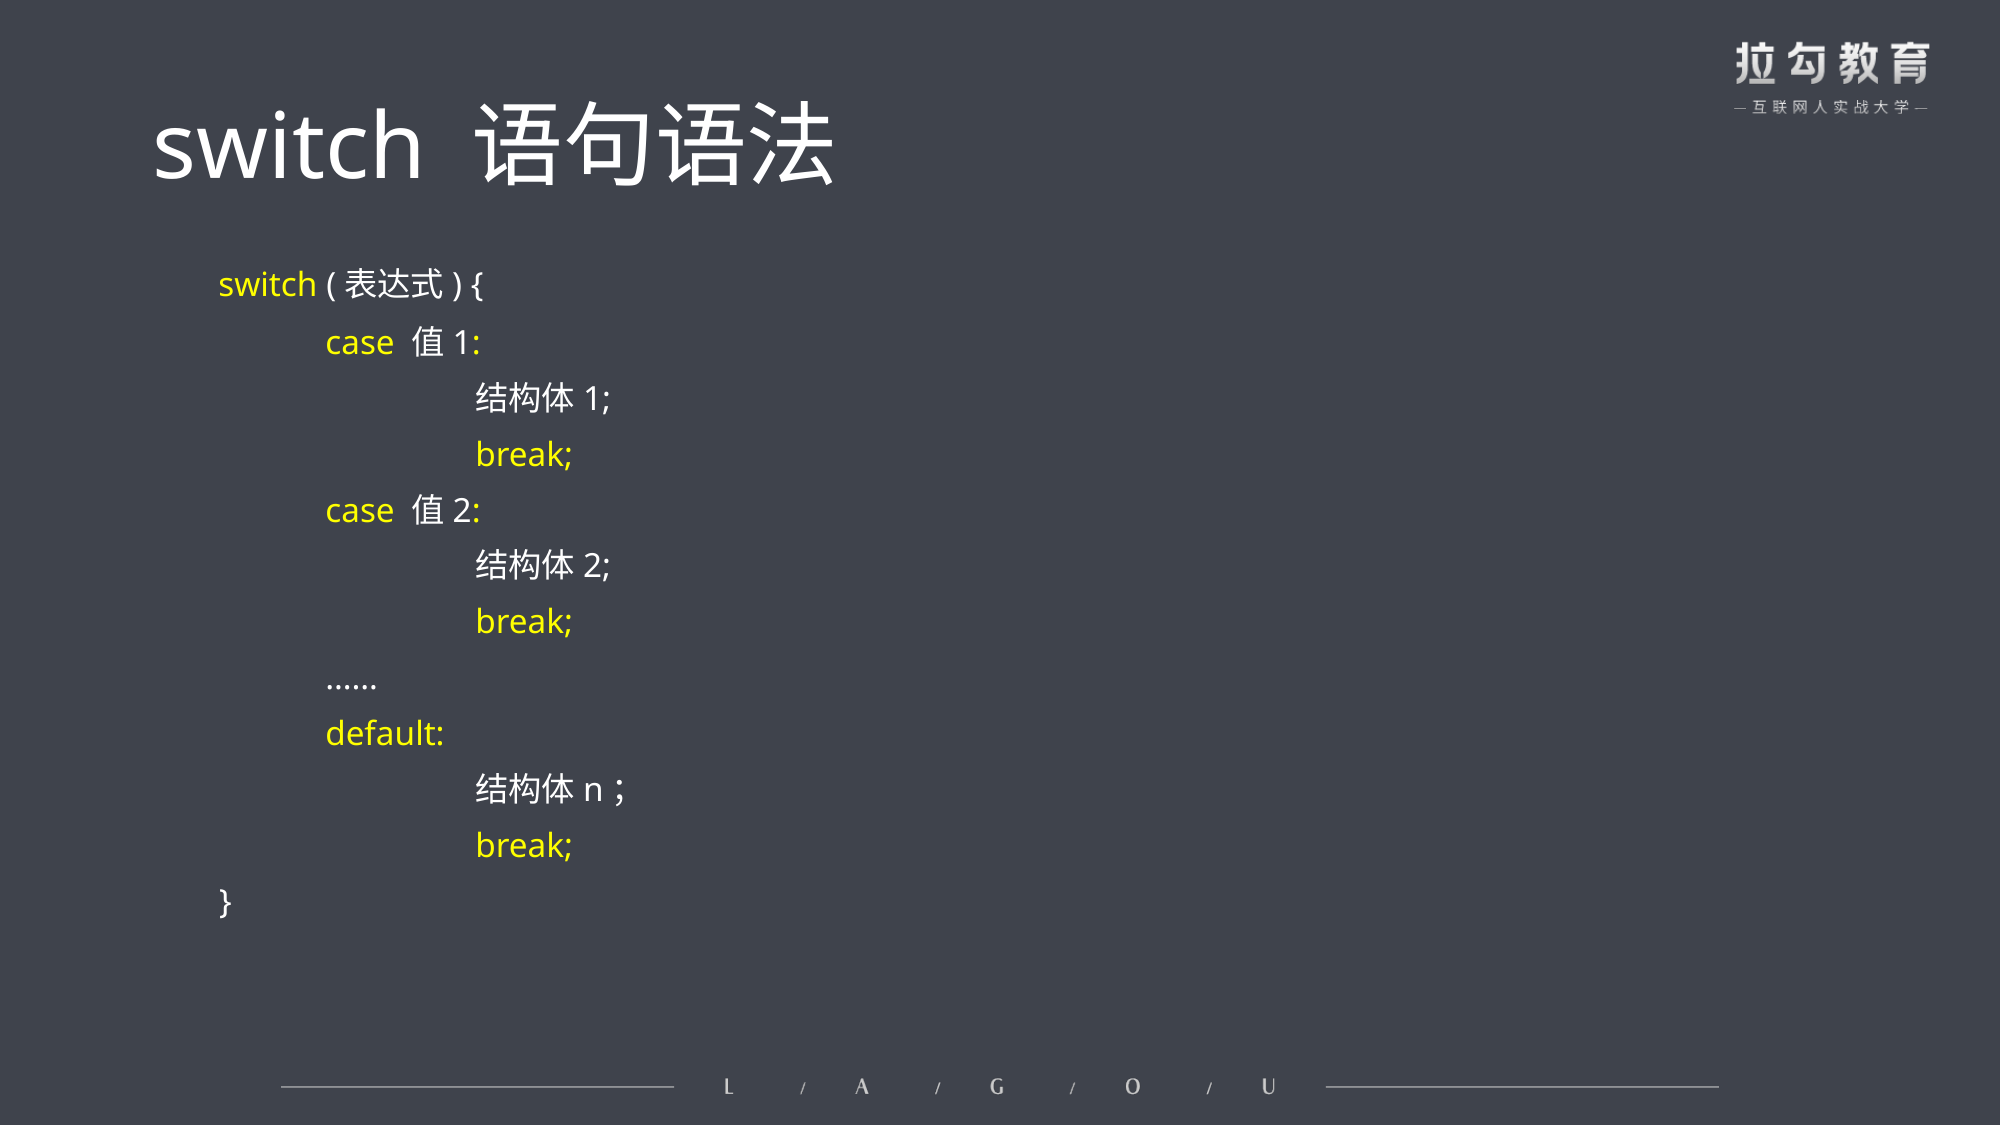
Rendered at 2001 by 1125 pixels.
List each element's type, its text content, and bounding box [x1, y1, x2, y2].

picture [1694, 9, 1973, 153]
title switch 语句语法 [137, 60, 1863, 238]
list switch (表达式) { case 值1: 结构体1; break; case 值2: 结构体2; break; …… default: 结构体n； break; } [160, 227, 1885, 1018]
picture [281, 1067, 1719, 1107]
